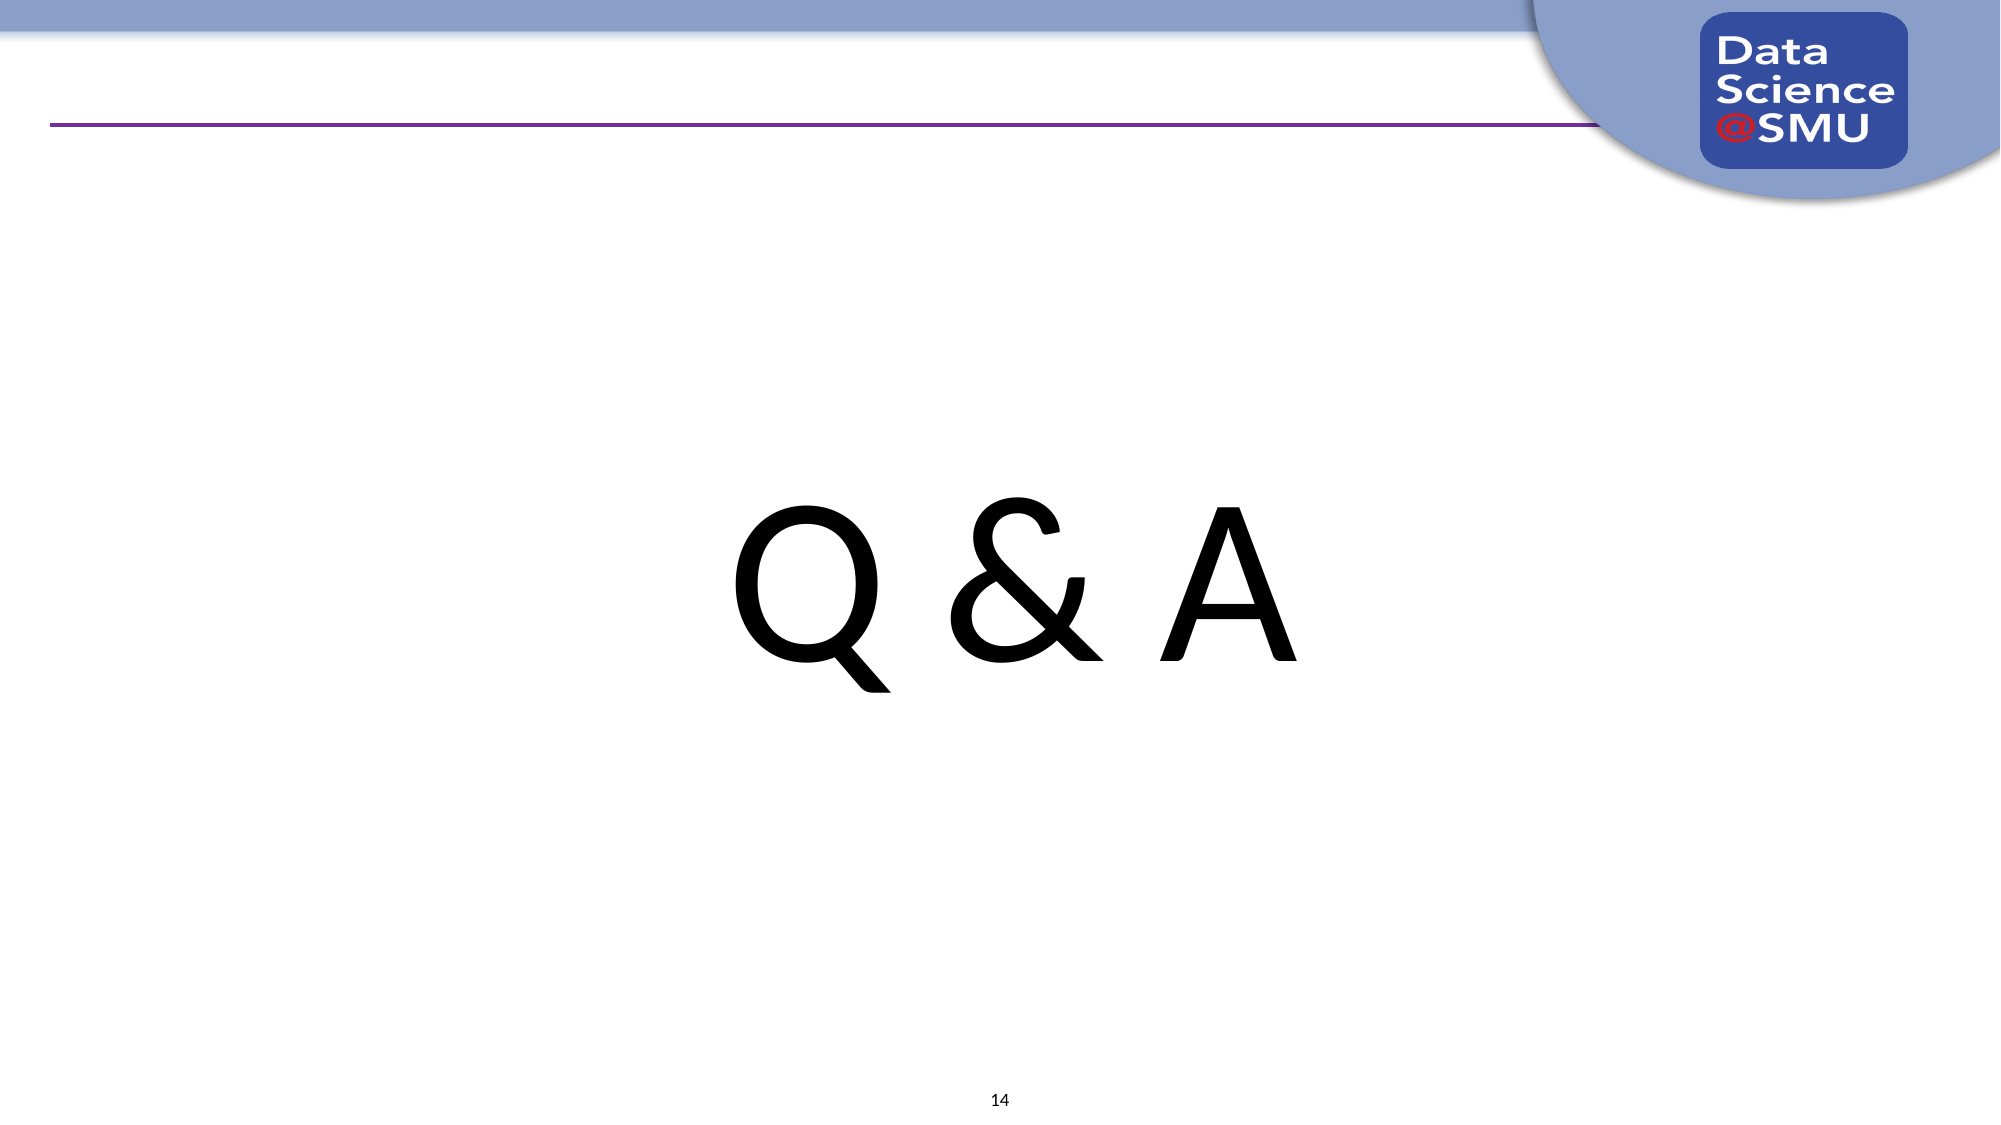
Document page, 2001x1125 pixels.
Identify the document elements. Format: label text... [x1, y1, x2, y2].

slide_number 14 [950, 1072, 1050, 1125]
picture [1700, 12, 1908, 169]
text_box Q & A [249, 414, 1775, 717]
